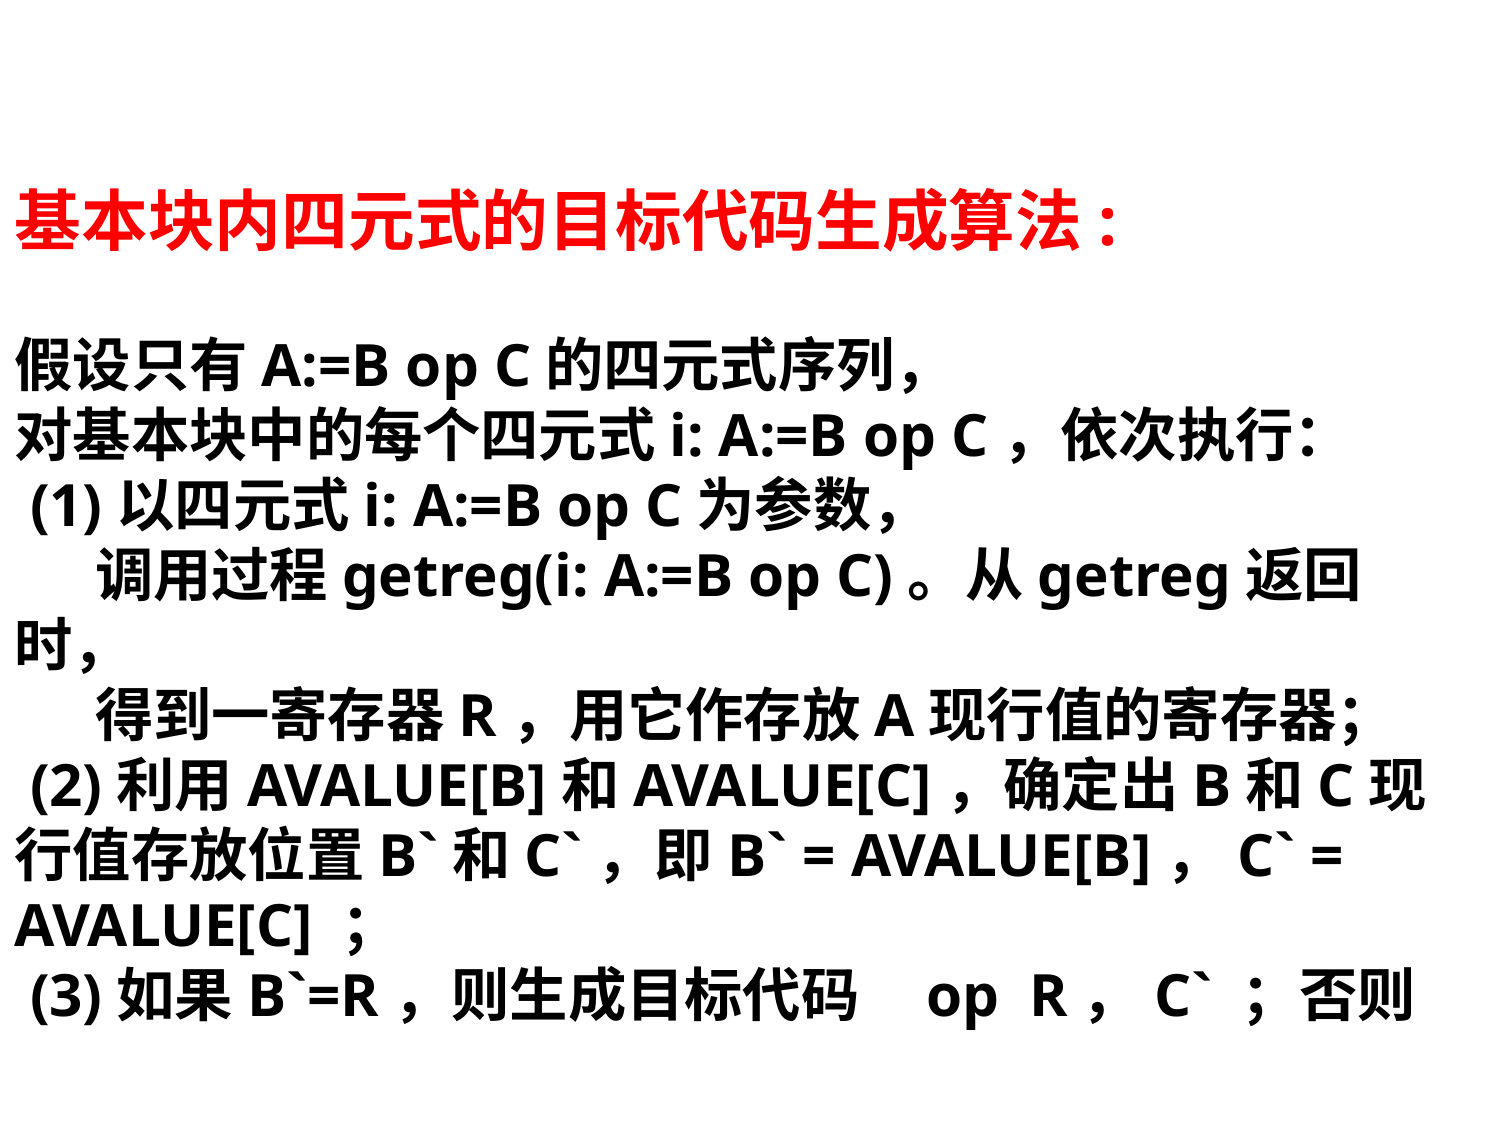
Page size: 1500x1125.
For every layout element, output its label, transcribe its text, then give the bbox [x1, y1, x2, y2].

text_box 基本块内四元式的目标代码生成算法: 假设只有A:=B op C的四元式序列， 对基本块中的每个四元式i: A:=B op C，依次执行： (1)以四元式i: A:=B op C为参数， 调用过程getreg(i: A:=B op C)。从getreg返回时， 得到一寄存器R，用它作存放A现行值的寄存器； (2)利用AVALUE[B]和AVALUE[C]，确定出B和C现行值存放位置B`和C`，即B` = AVALUE[B]，C` = AVALUE[C] ； (3)如果B`=R，则生成目标代码 op R，C` ；否则 [0, 31, 1459, 1036]
